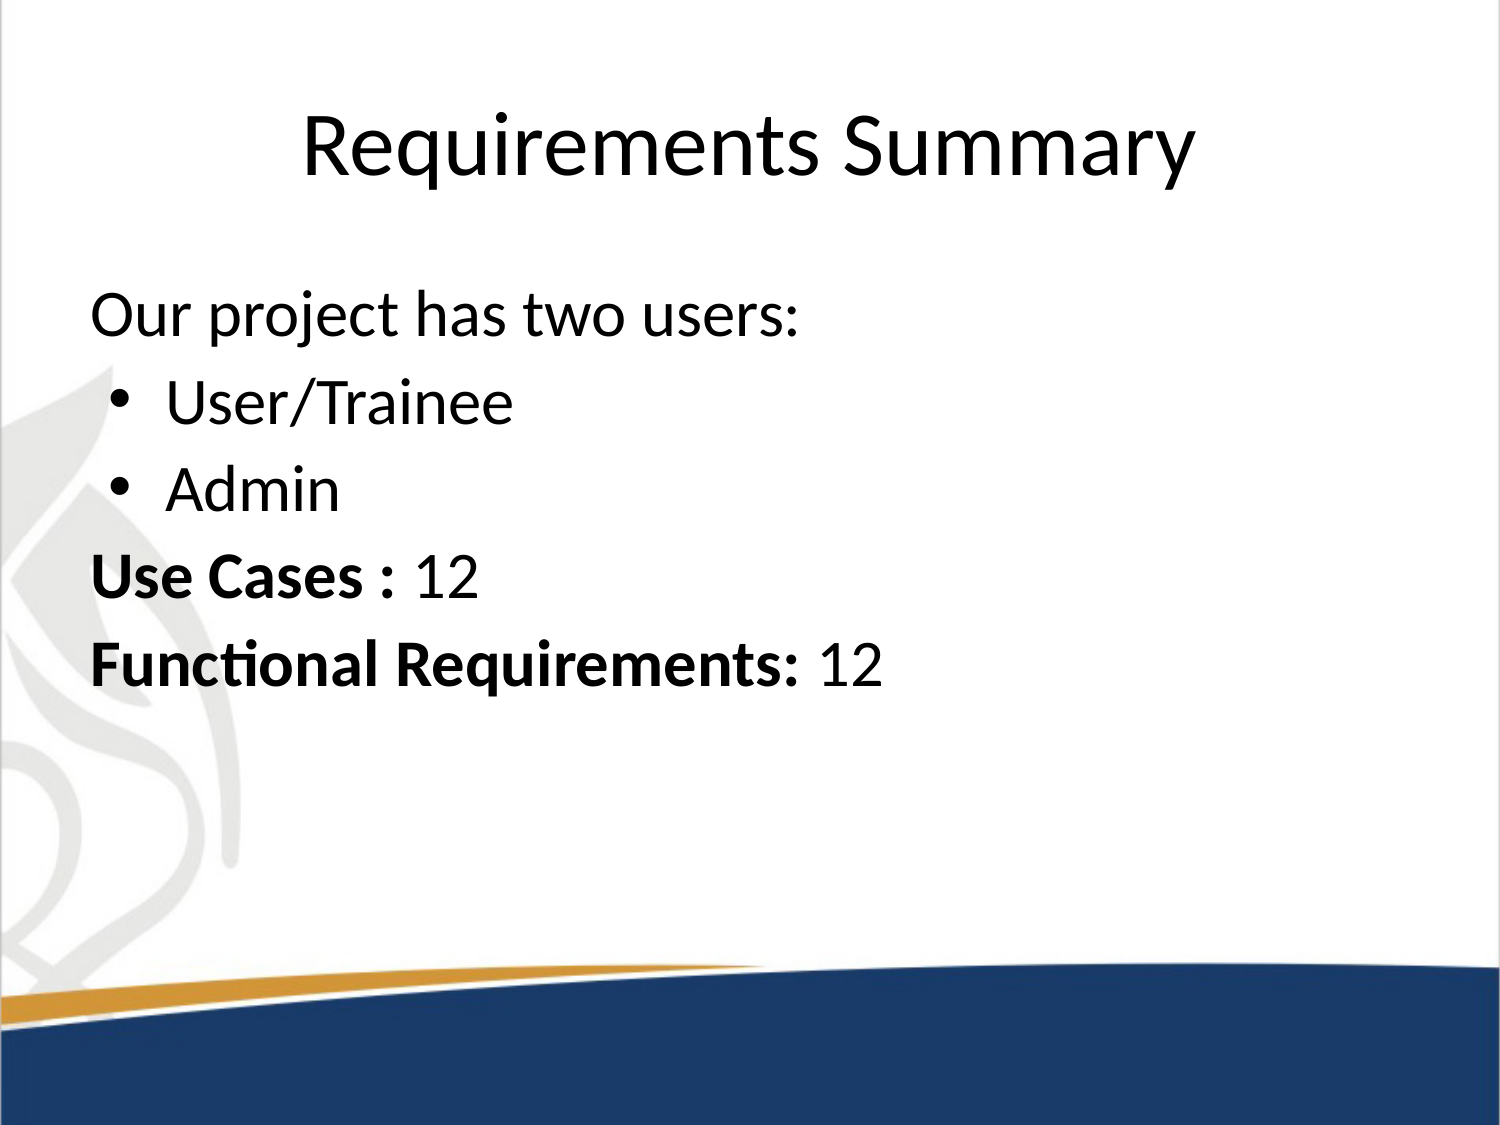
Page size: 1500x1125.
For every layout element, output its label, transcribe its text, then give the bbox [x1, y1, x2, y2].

picture [0, 0, 1500, 1125]
title Requirements Summary [75, 45, 1425, 233]
list Our project has two users: User/Trainee Admin Use Cases : 12 Functional Requirements: 12 [75, 262, 1425, 1005]
